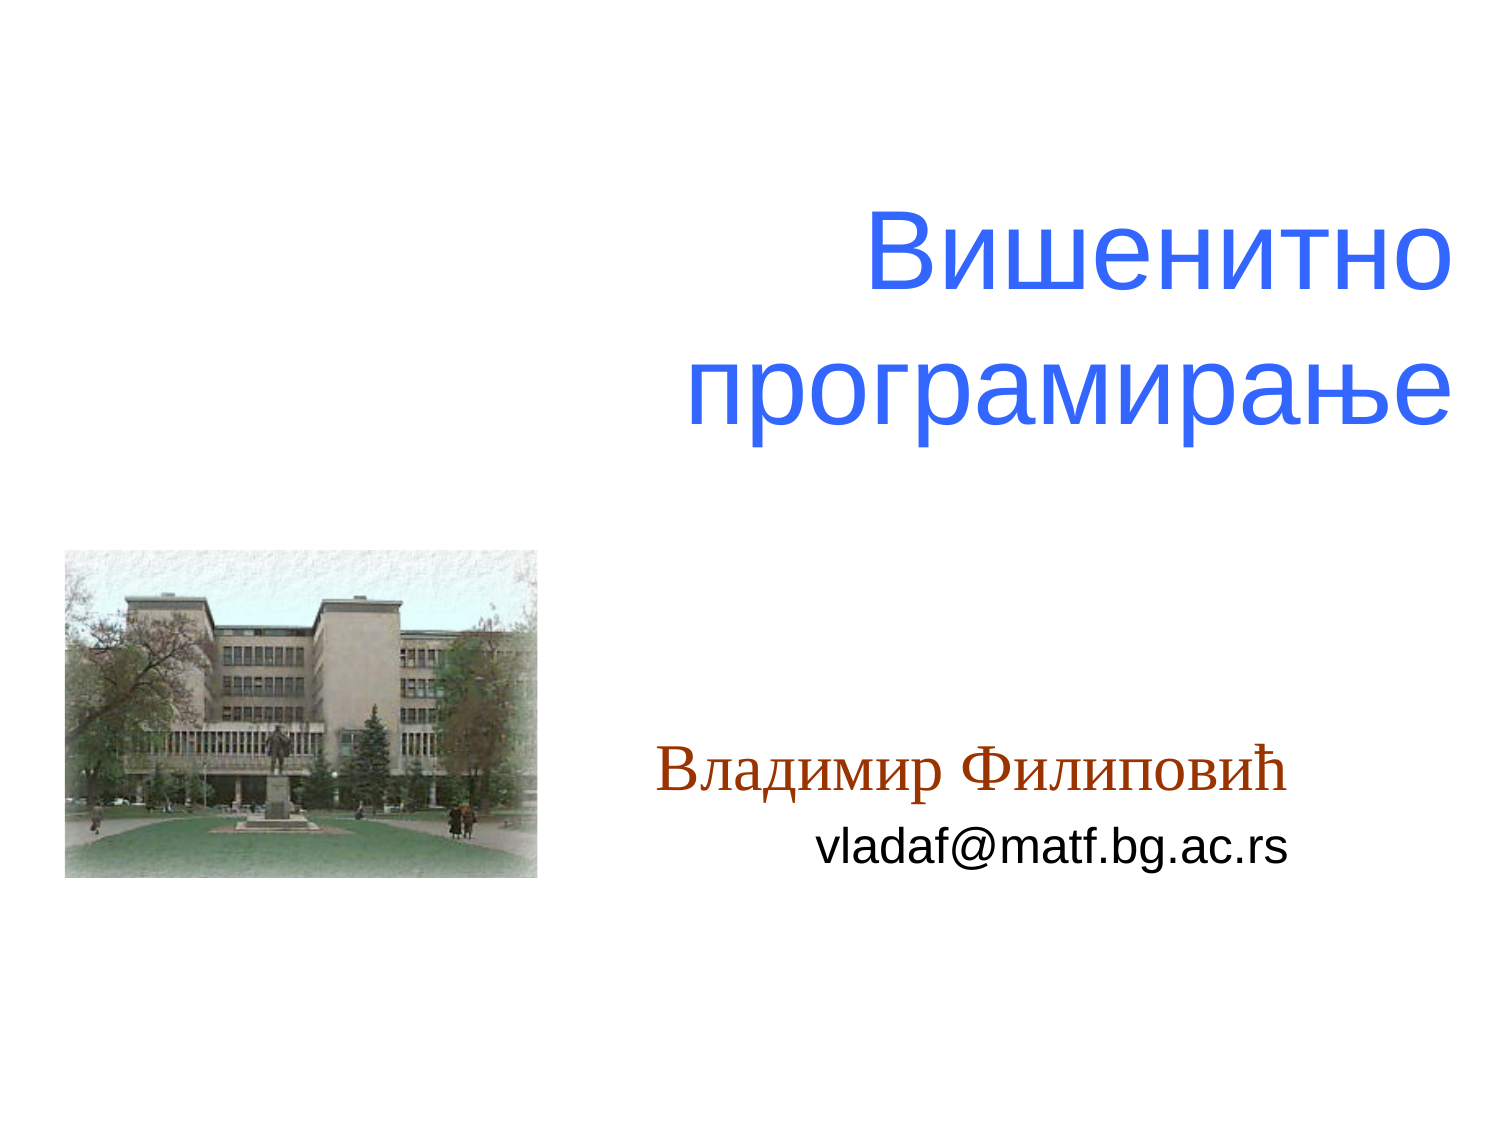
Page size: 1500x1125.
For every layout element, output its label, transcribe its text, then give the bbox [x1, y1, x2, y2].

picture [64, 550, 538, 878]
title Вишенитно програмирање [64, 267, 1471, 455]
subtitle Владимир Филиповић vladaf@matf.bg.ac.rs [253, 716, 1304, 1004]
